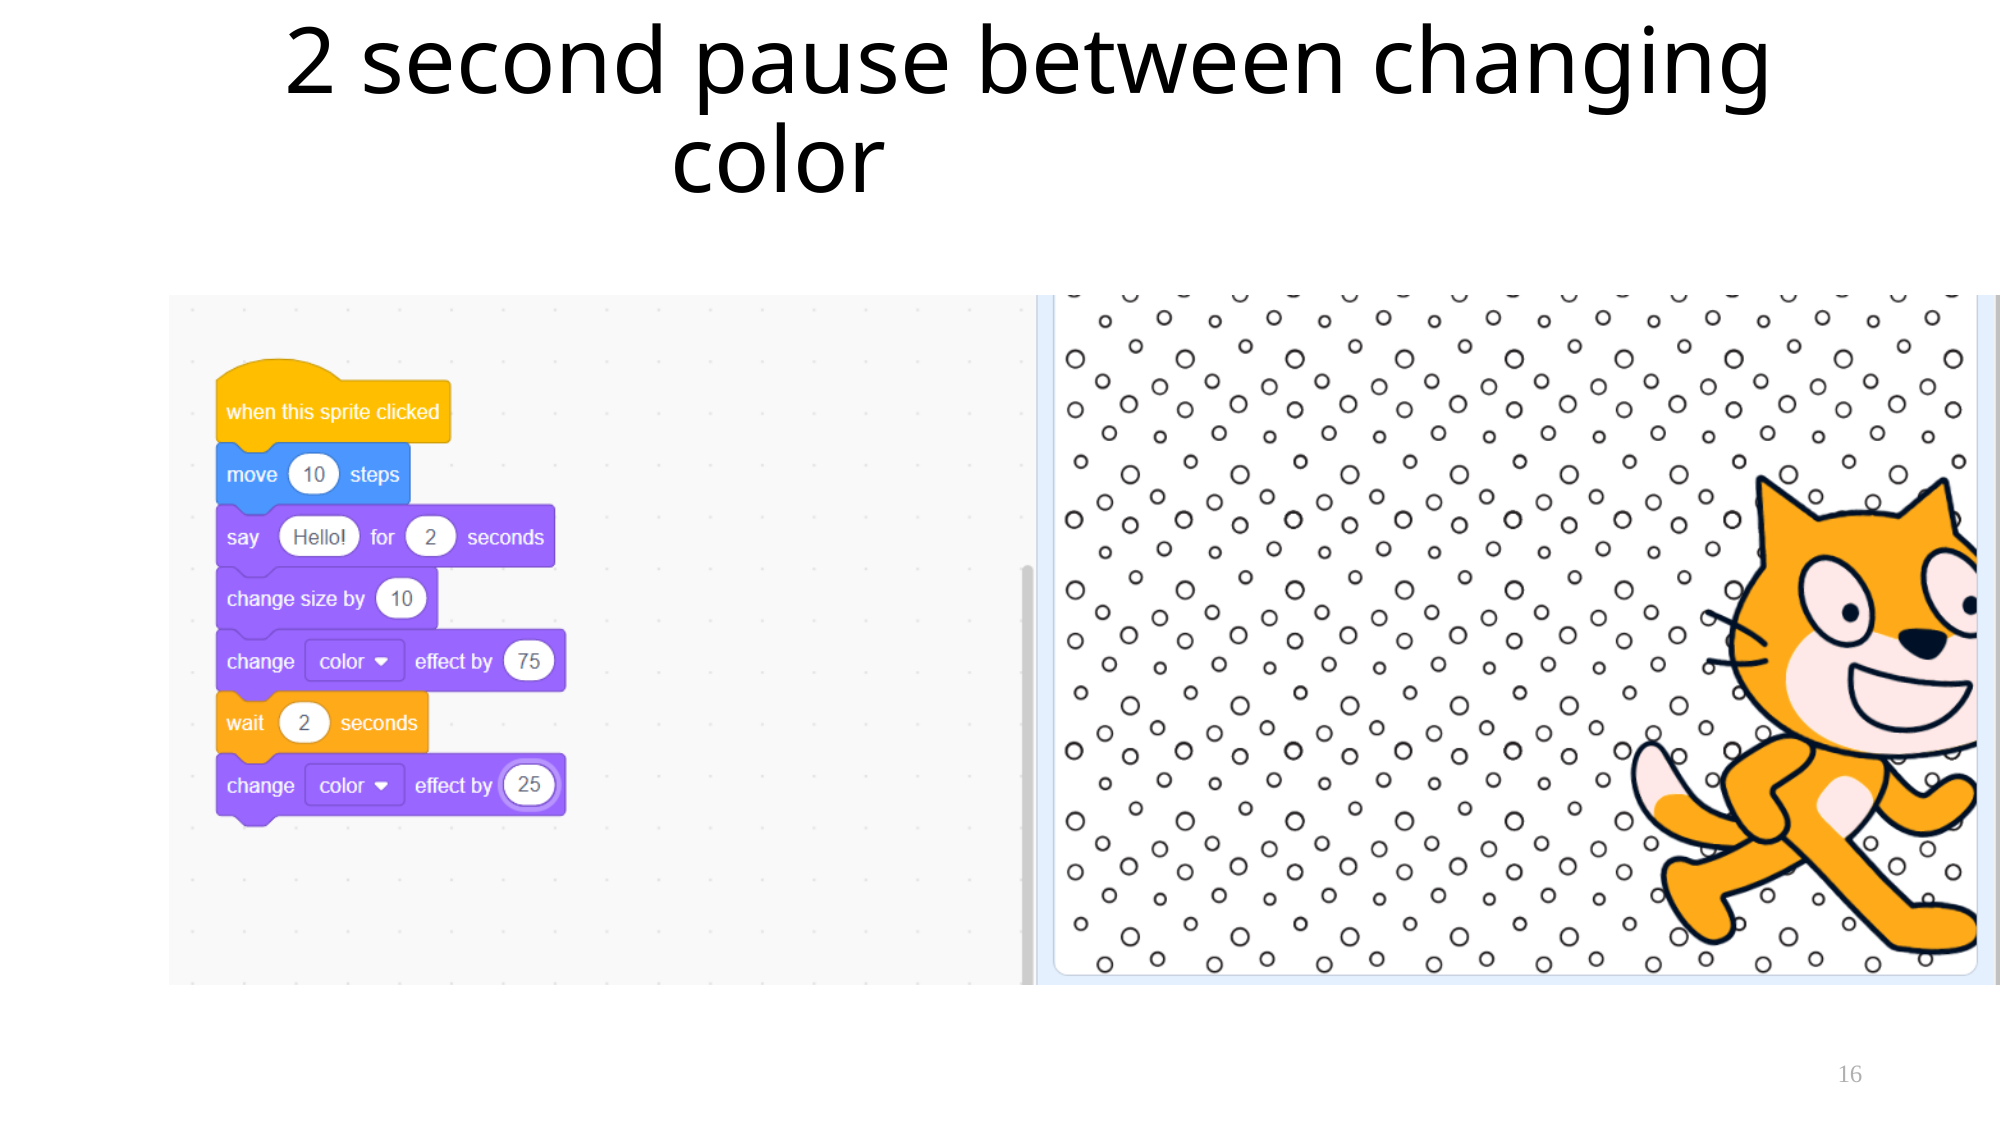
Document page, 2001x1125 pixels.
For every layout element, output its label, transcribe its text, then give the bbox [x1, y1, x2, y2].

slide_number 16 [1412, 985, 1863, 1125]
title 2 second pause between changing color [282, 12, 1997, 213]
picture [169, 295, 2000, 985]
